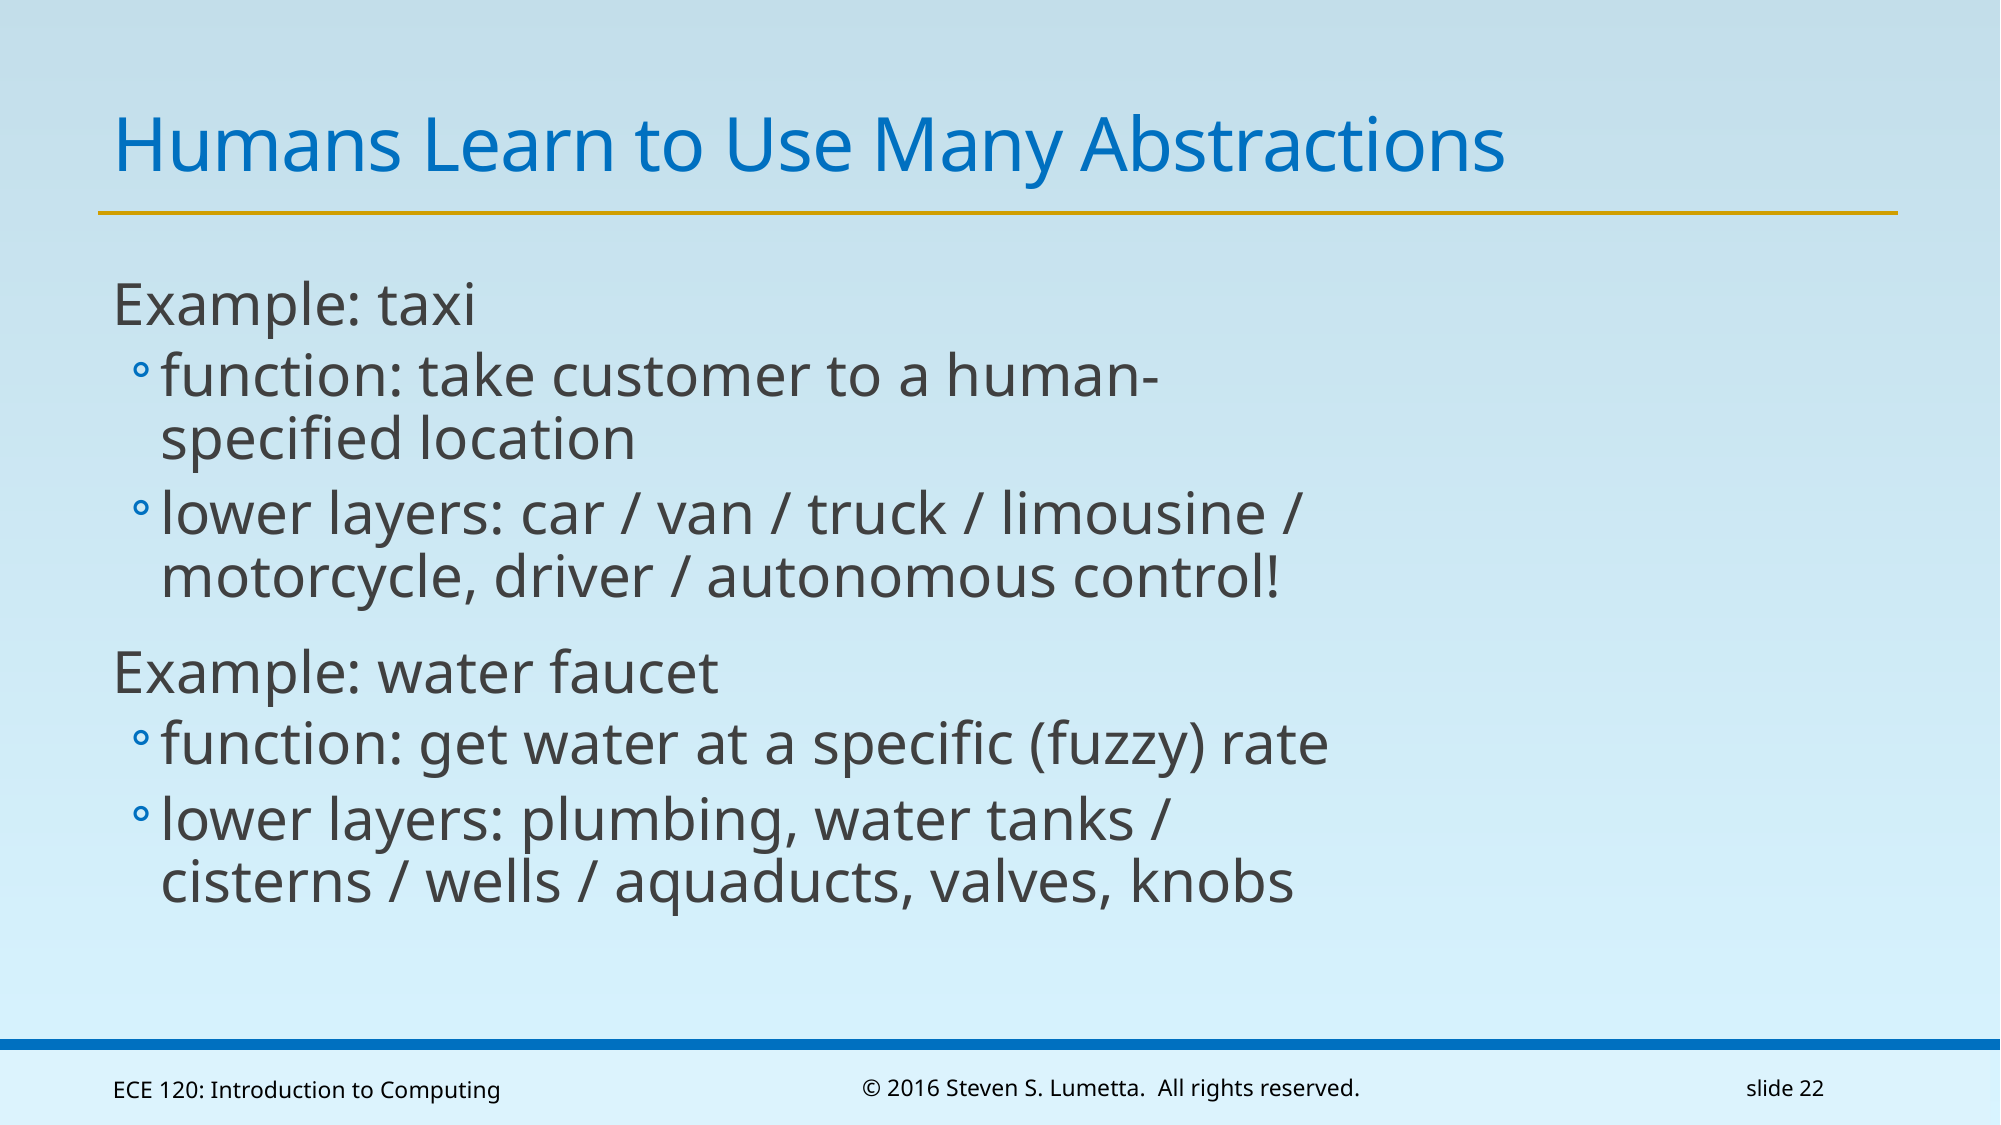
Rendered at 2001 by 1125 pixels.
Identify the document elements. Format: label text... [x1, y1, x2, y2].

footer © 2016 Steven S. Lumetta. All rights reserved. [604, 1059, 1376, 1120]
title Humans Learn to Use Many Abstractions [97, 88, 1900, 194]
slide_number slide 22 [1624, 1059, 1840, 1120]
list Example: taxi function: take customer to a human-specified location lower layers: car / van / truck / limousine / motorcycle, driver / autonomous control! Example: water faucet function: get water at a specific (fuzzy) rate lower layers: plumbing, water tanks / cisterns / wells / aquaducts, valves, knobs [97, 267, 1377, 963]
slide_number ECE 120: Introduction to Computing [97, 1059, 586, 1120]
